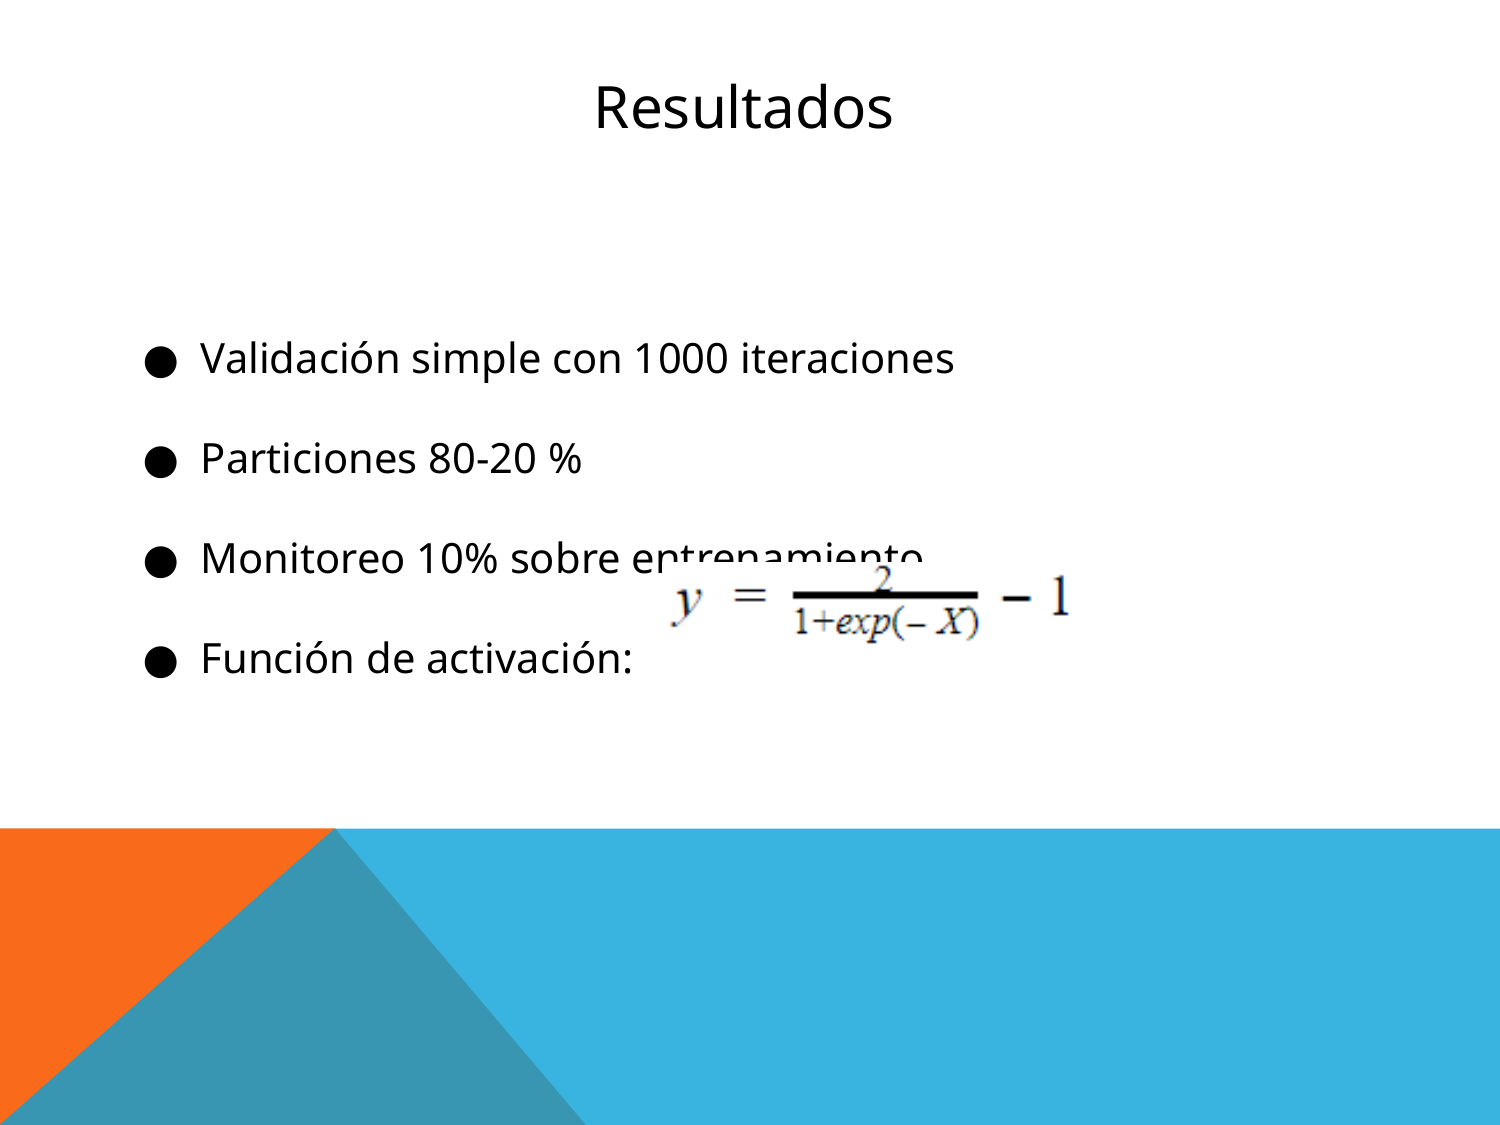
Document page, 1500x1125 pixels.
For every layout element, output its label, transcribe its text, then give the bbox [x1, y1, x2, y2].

picture [662, 562, 1102, 653]
title Resultados [135, 60, 1369, 150]
text_box Validación simple con 1000 iteraciones Particiones 80-20 % Monitoreo 10% sobre entrenamiento Función de activación: [110, 266, 1389, 716]
